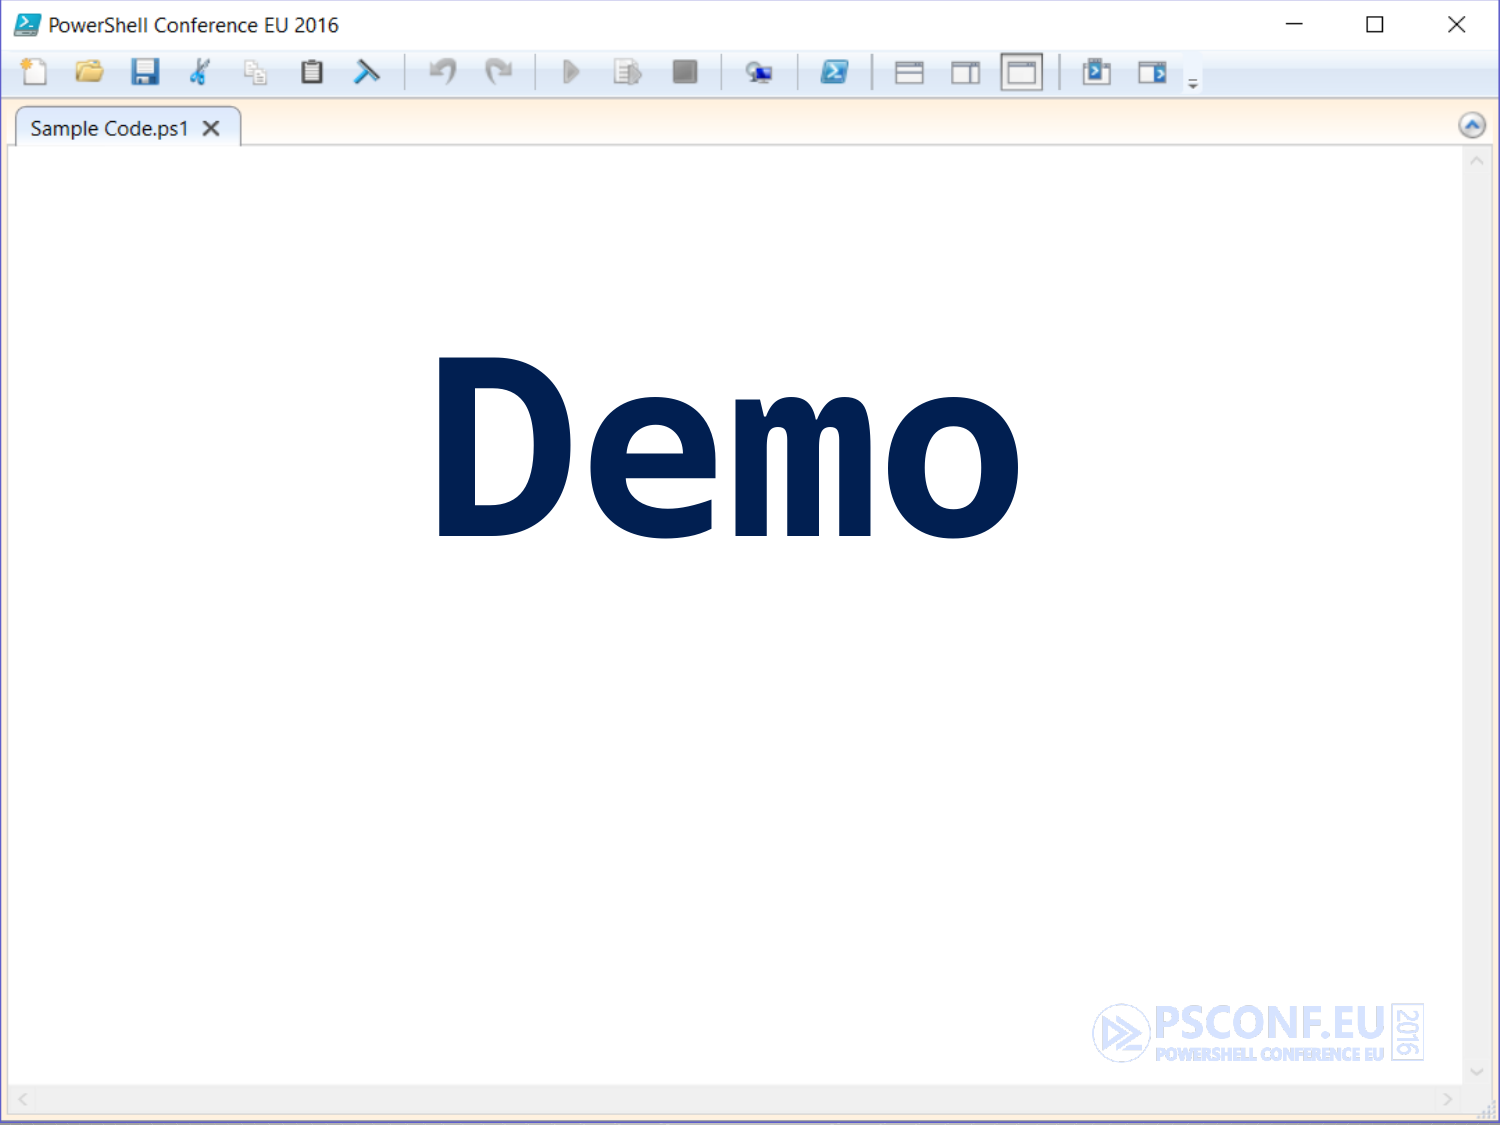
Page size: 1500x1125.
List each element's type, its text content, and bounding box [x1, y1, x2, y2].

title Demo [53, 278, 1404, 622]
picture [0, 0, 1500, 1123]
